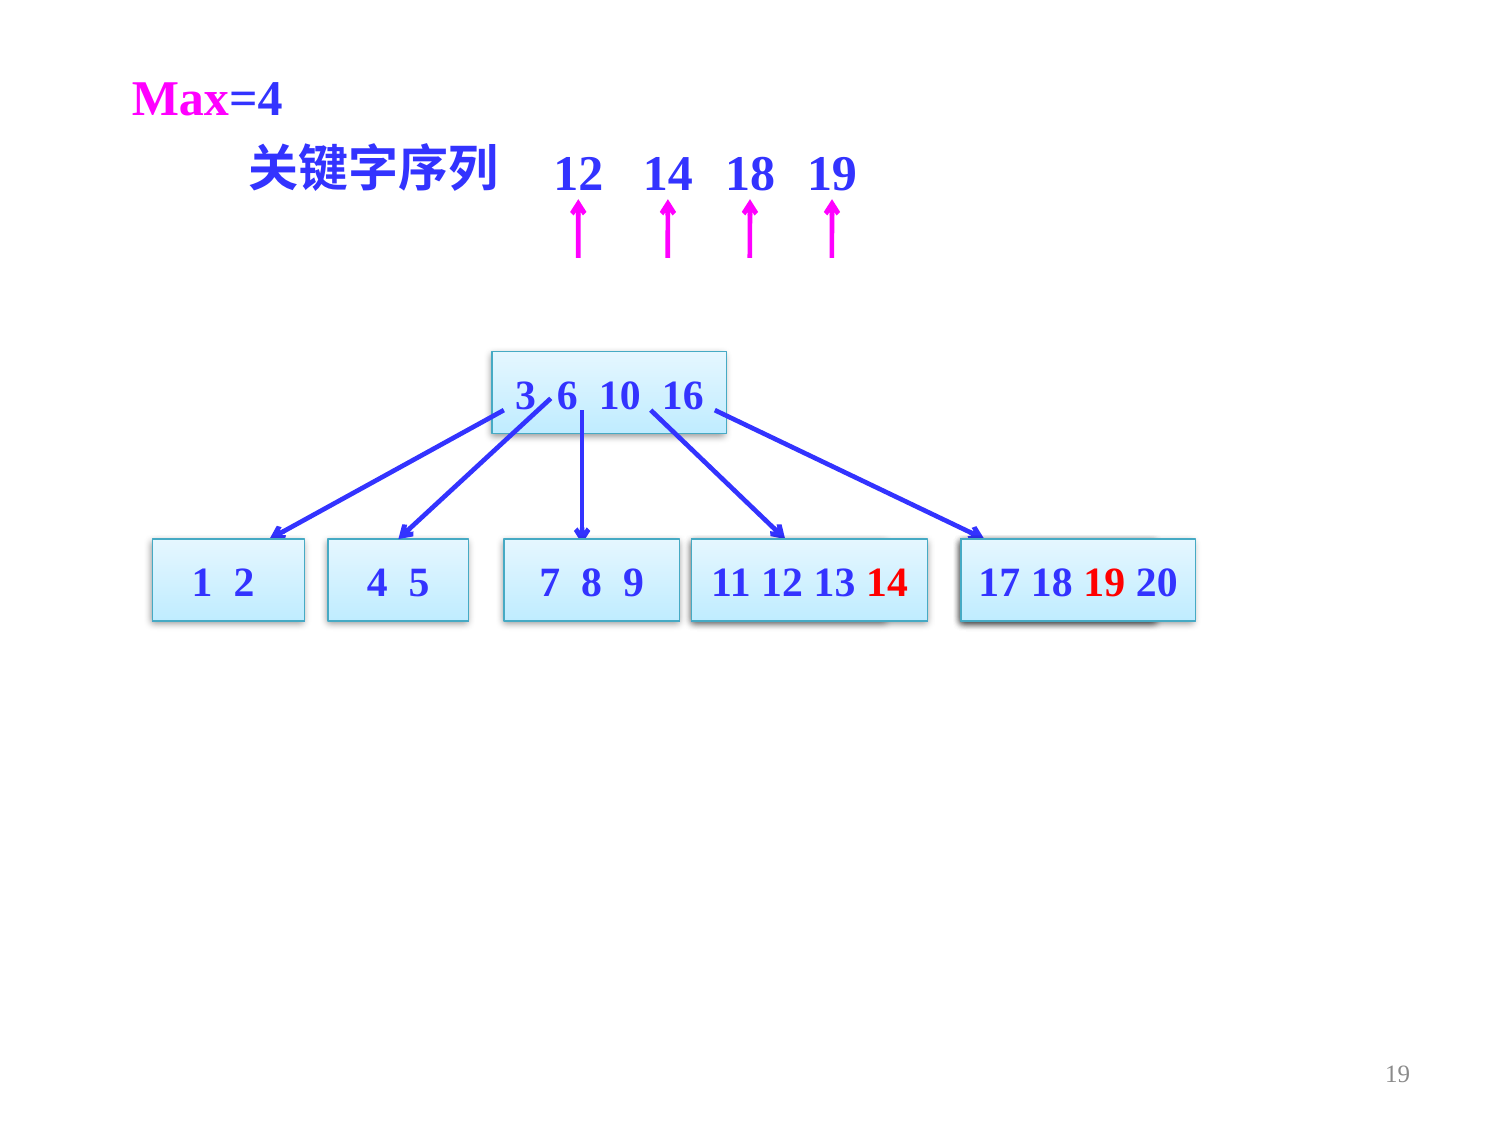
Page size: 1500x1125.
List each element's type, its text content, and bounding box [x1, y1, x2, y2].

slide_number 19 [1074, 1042, 1425, 1103]
text_box 17 18 19 20 [960, 538, 1196, 622]
text_box 1 2 [152, 538, 305, 622]
text_box 关键字序列 [191, 128, 555, 204]
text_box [398, 398, 551, 540]
text_box Max=4 [117, 58, 340, 134]
text_box 14 [632, 140, 704, 201]
text_box 18 [714, 140, 786, 201]
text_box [269, 409, 393, 540]
text_box 7 8 9 [503, 538, 680, 622]
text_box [650, 409, 713, 540]
text_box 12 [555, 140, 614, 201]
text_box 3 6 10 16 [491, 351, 727, 434]
text_box 4 5 [327, 548, 469, 622]
text_box 19 [796, 140, 868, 201]
text_box 11 12 13 14 [691, 548, 928, 622]
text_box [714, 409, 985, 540]
